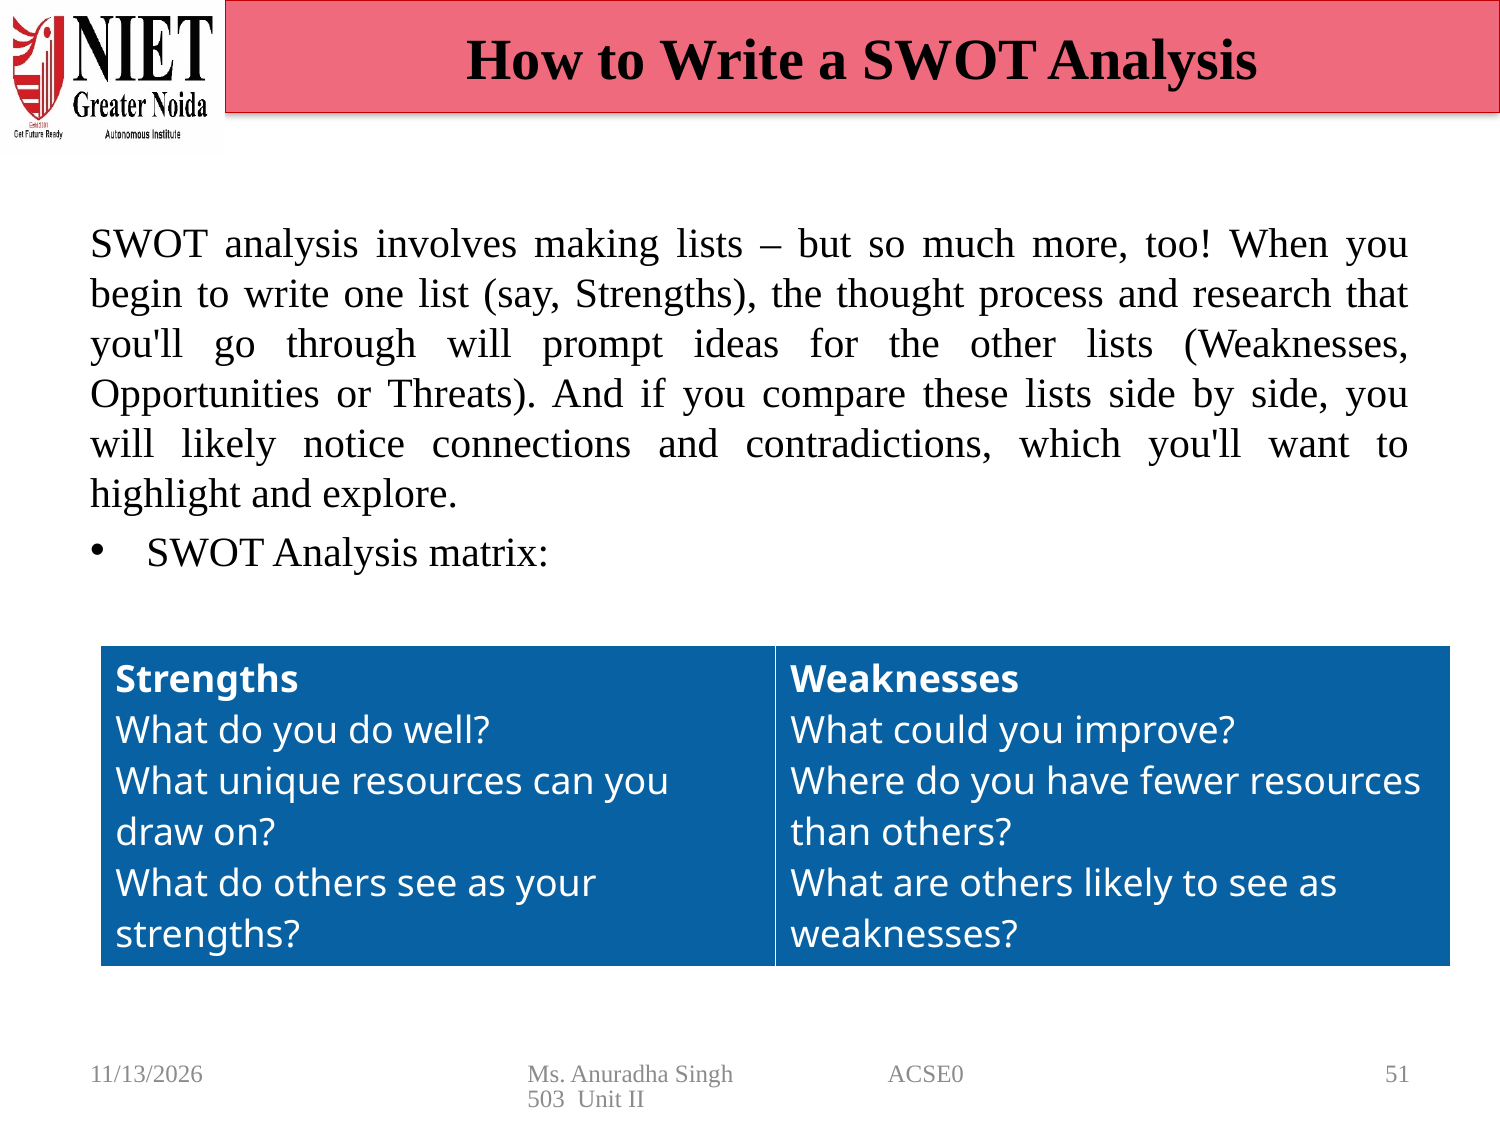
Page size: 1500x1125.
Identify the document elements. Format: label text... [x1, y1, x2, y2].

table_header Weaknesses What could you improve? Where do you have fewer resources than others? What are others likely to see as weaknesses? [776, 646, 1450, 966]
table_header Strengths What do you do well? What unique resources can you draw on? What do others see as your strengths? [101, 646, 775, 966]
text_box How to Write a SWOT Analysis [226, 0, 1500, 113]
list SWOT analysis involves making lists – but so much more, too! When you begin to write one list (say, Strengths), the thought process and research that you'll go through will prompt ideas for the other lists (Weaknesses, Opportunities or Threats). And if you compare these lists side by side, you will likely notice connections and contradictions, which you'll want to highlight and explore. SWOT Analysis matrix: [75, 208, 1425, 951]
picture [0, 0, 226, 156]
footer Ms. Anuradha Singh ACSE0503 Unit II [512, 1042, 988, 1103]
slide_number 51 [1074, 1042, 1425, 1103]
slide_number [75, 1042, 425, 1103]
